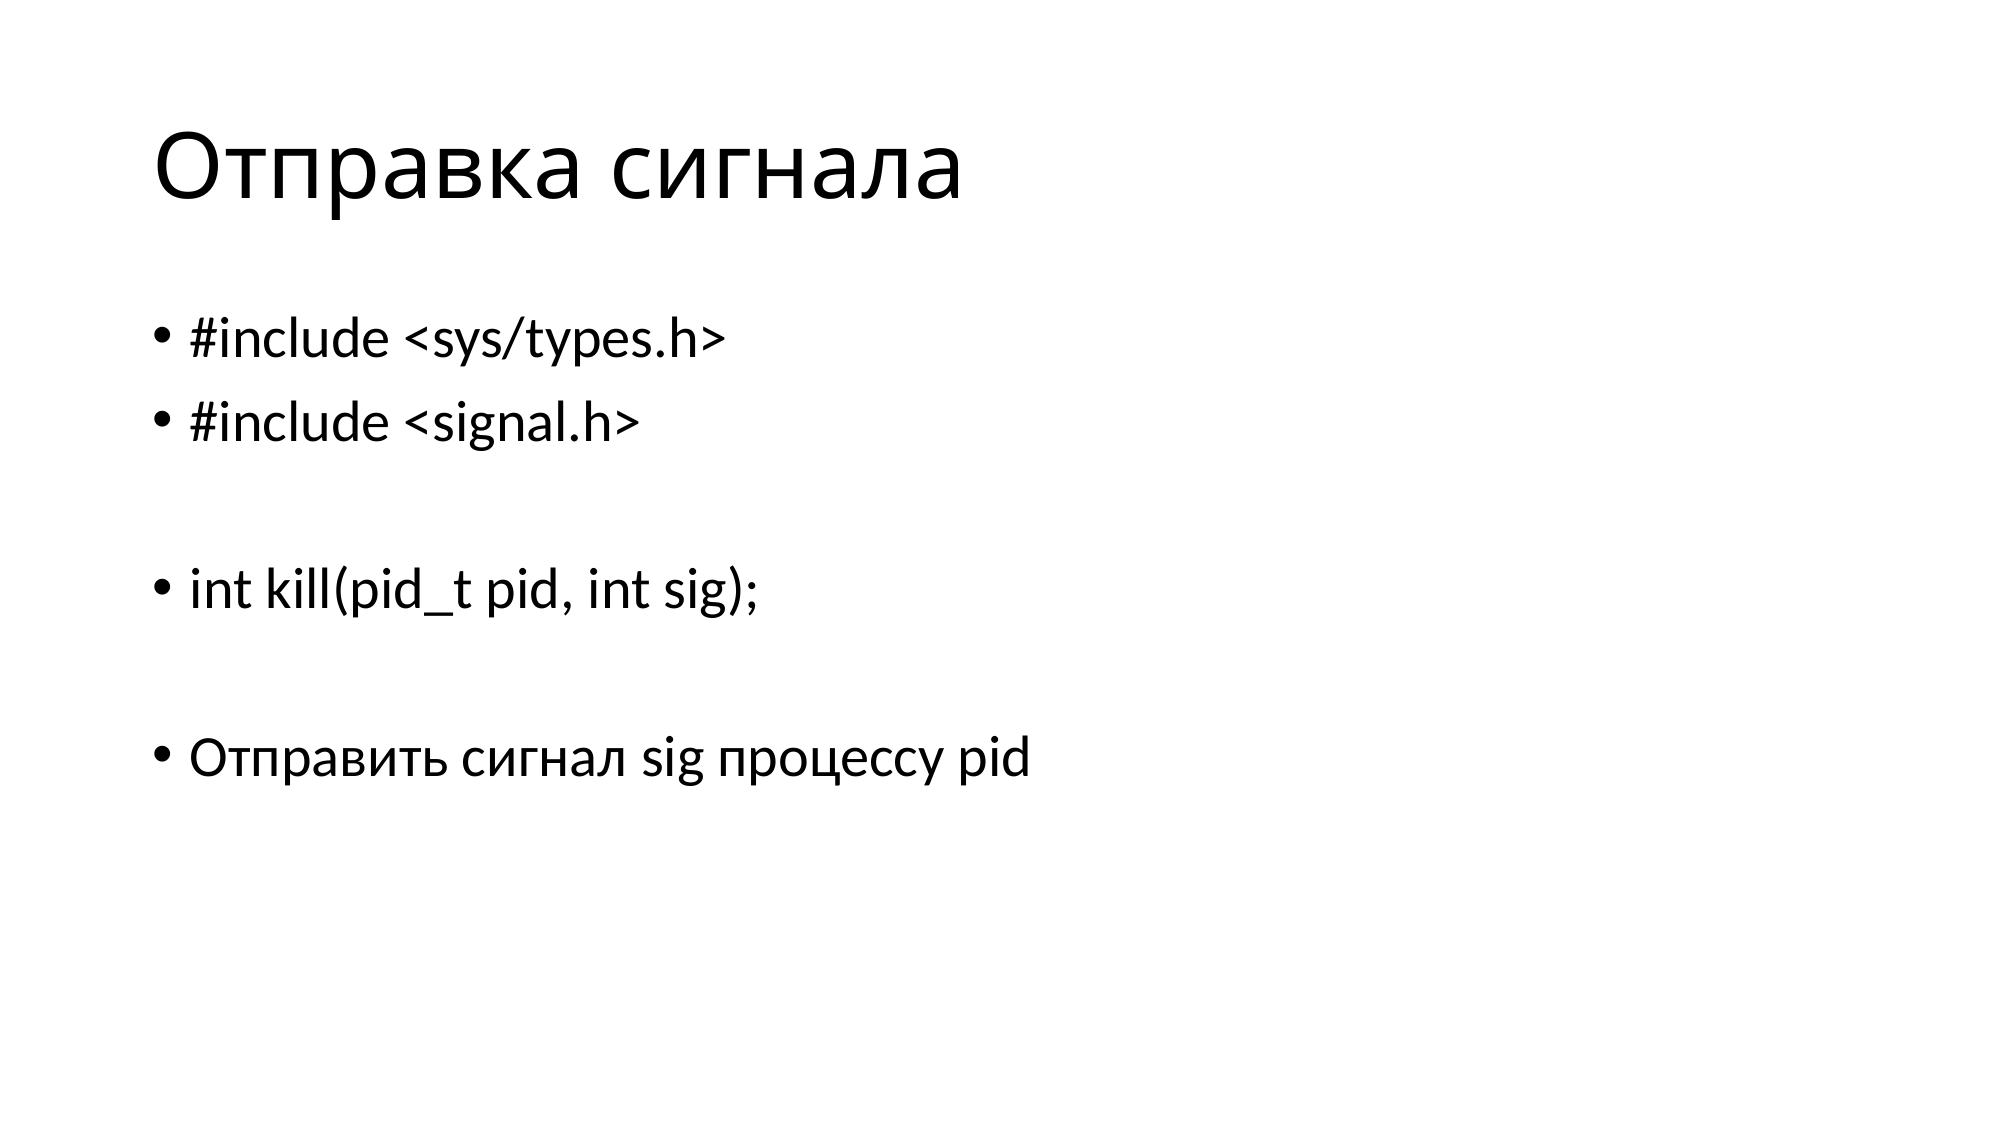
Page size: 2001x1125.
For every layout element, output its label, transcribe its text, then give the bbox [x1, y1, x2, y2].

list #include <sys/types.h> #include <signal.h> int kill(pid_t pid, int sig); Отправить сигнал sig процессу pid [137, 299, 1863, 1014]
title Отправка сигнала [137, 59, 1863, 278]
